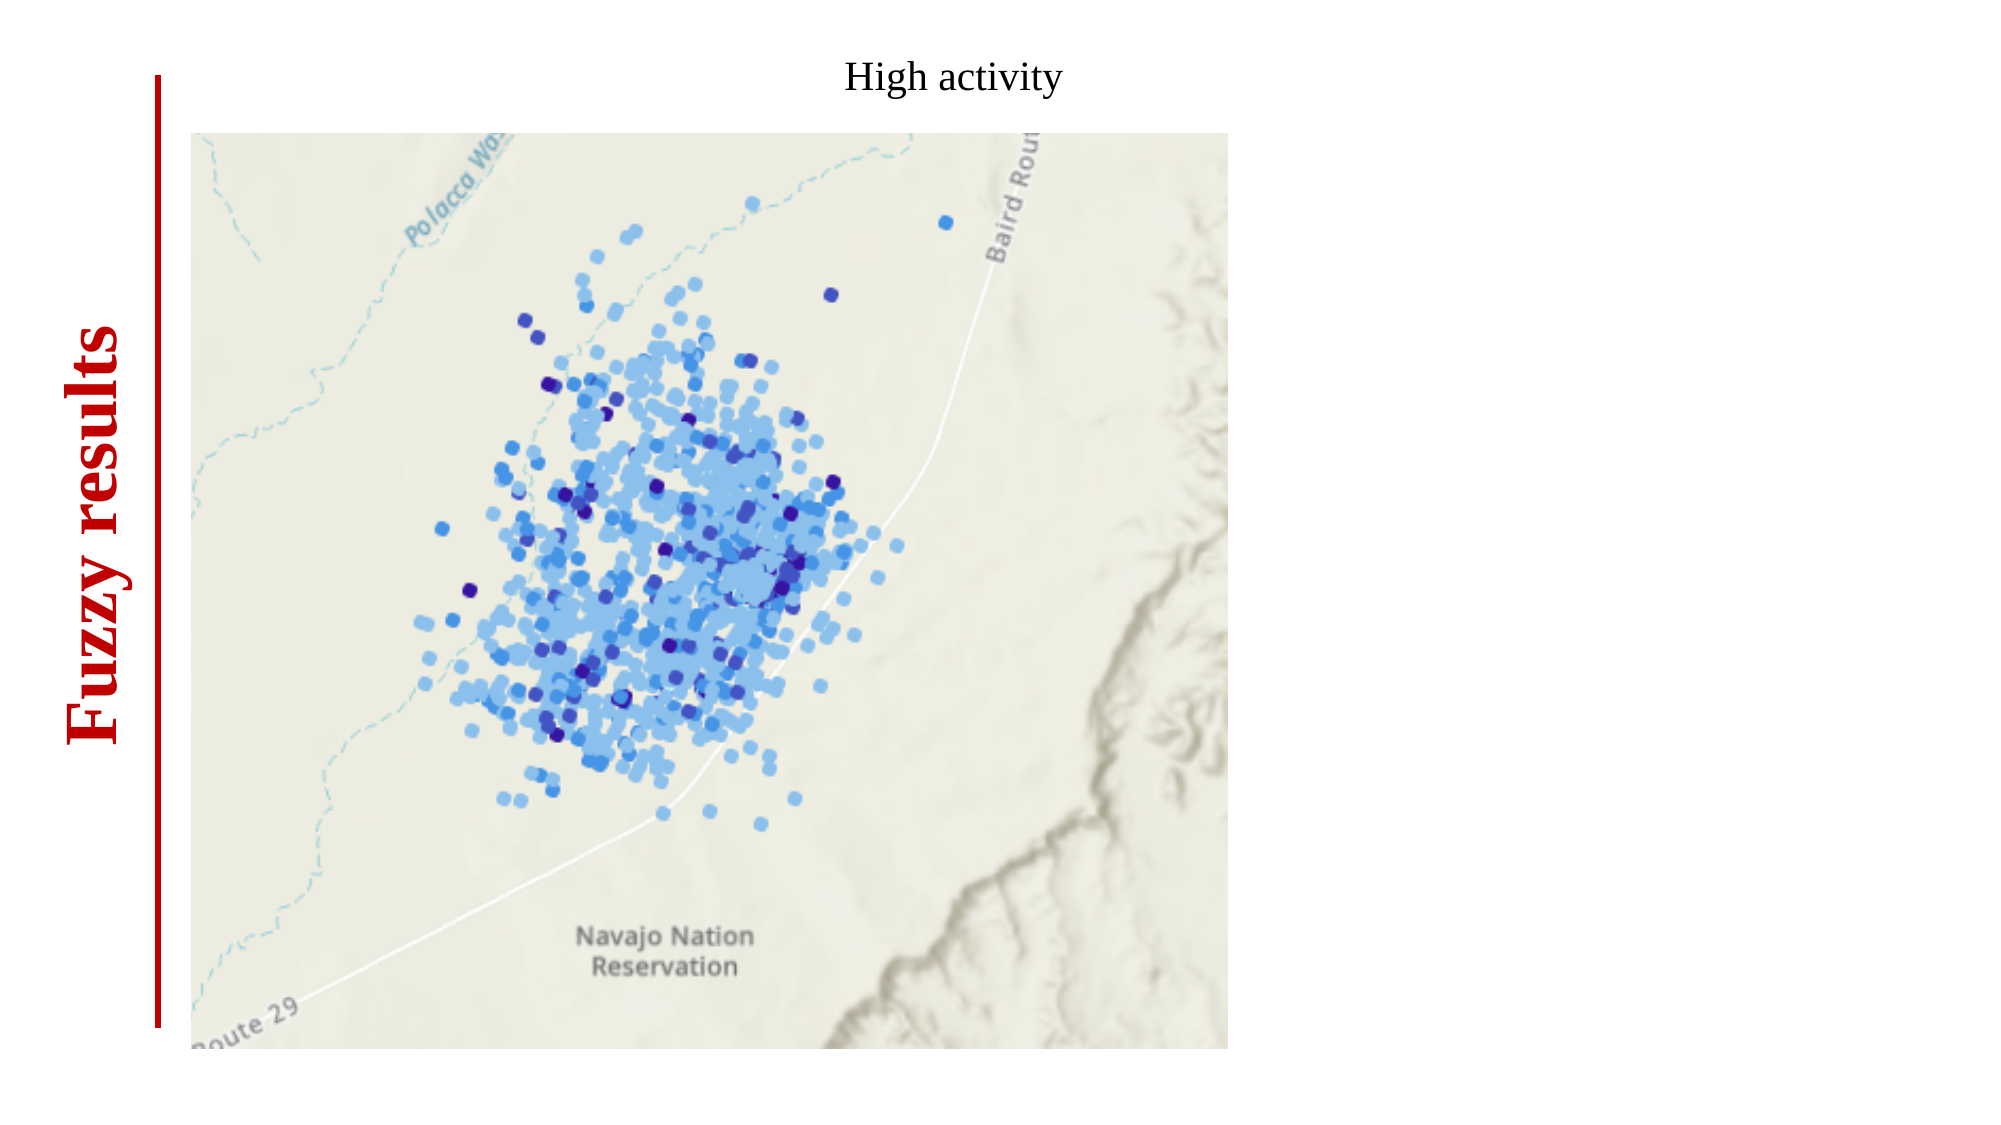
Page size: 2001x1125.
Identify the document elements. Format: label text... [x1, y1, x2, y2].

text_box High activity [829, 41, 1079, 106]
text_box Fuzzy results [34, 310, 140, 762]
picture [191, 133, 1228, 1049]
